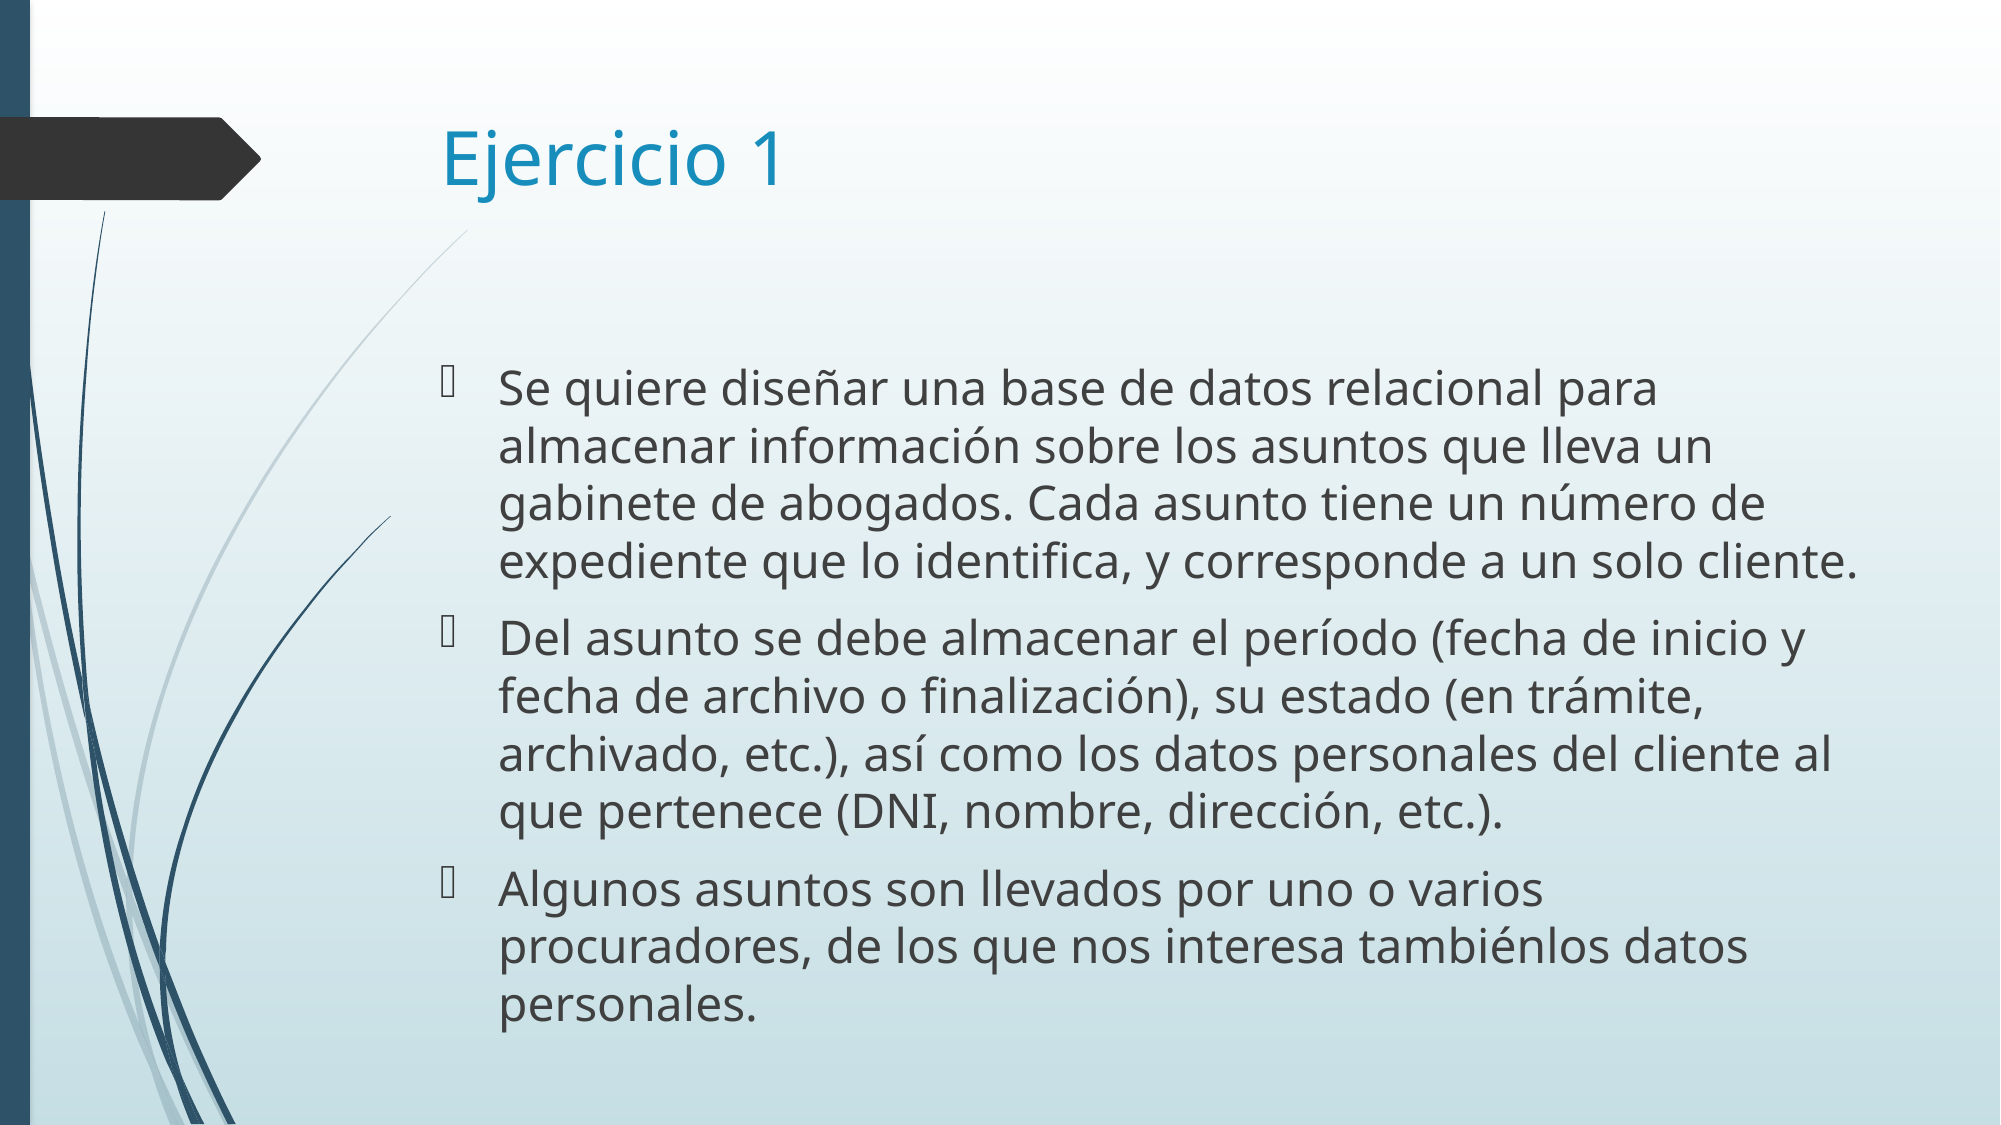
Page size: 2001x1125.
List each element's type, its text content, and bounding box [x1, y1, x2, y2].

list Se quiere diseñar una base de datos relacional para almacenar información sobre los asuntos que lleva un gabinete de abogados. Cada asunto tiene un número de expediente que lo identifica, y corresponde a un solo cliente. Del asunto se debe almacenar el período (fecha de inicio y fecha de archivo o finalización), su estado (en trámite, archivado, etc.), así como los datos personales del cliente al que pertenece (DNI, nombre, dirección, etc.). Algunos asuntos son llevados por uno o varios procuradores, de los que nos interesa tambiénlos datos personales. [424, 350, 1888, 1100]
title Ejercicio 1 [425, 102, 1888, 313]
